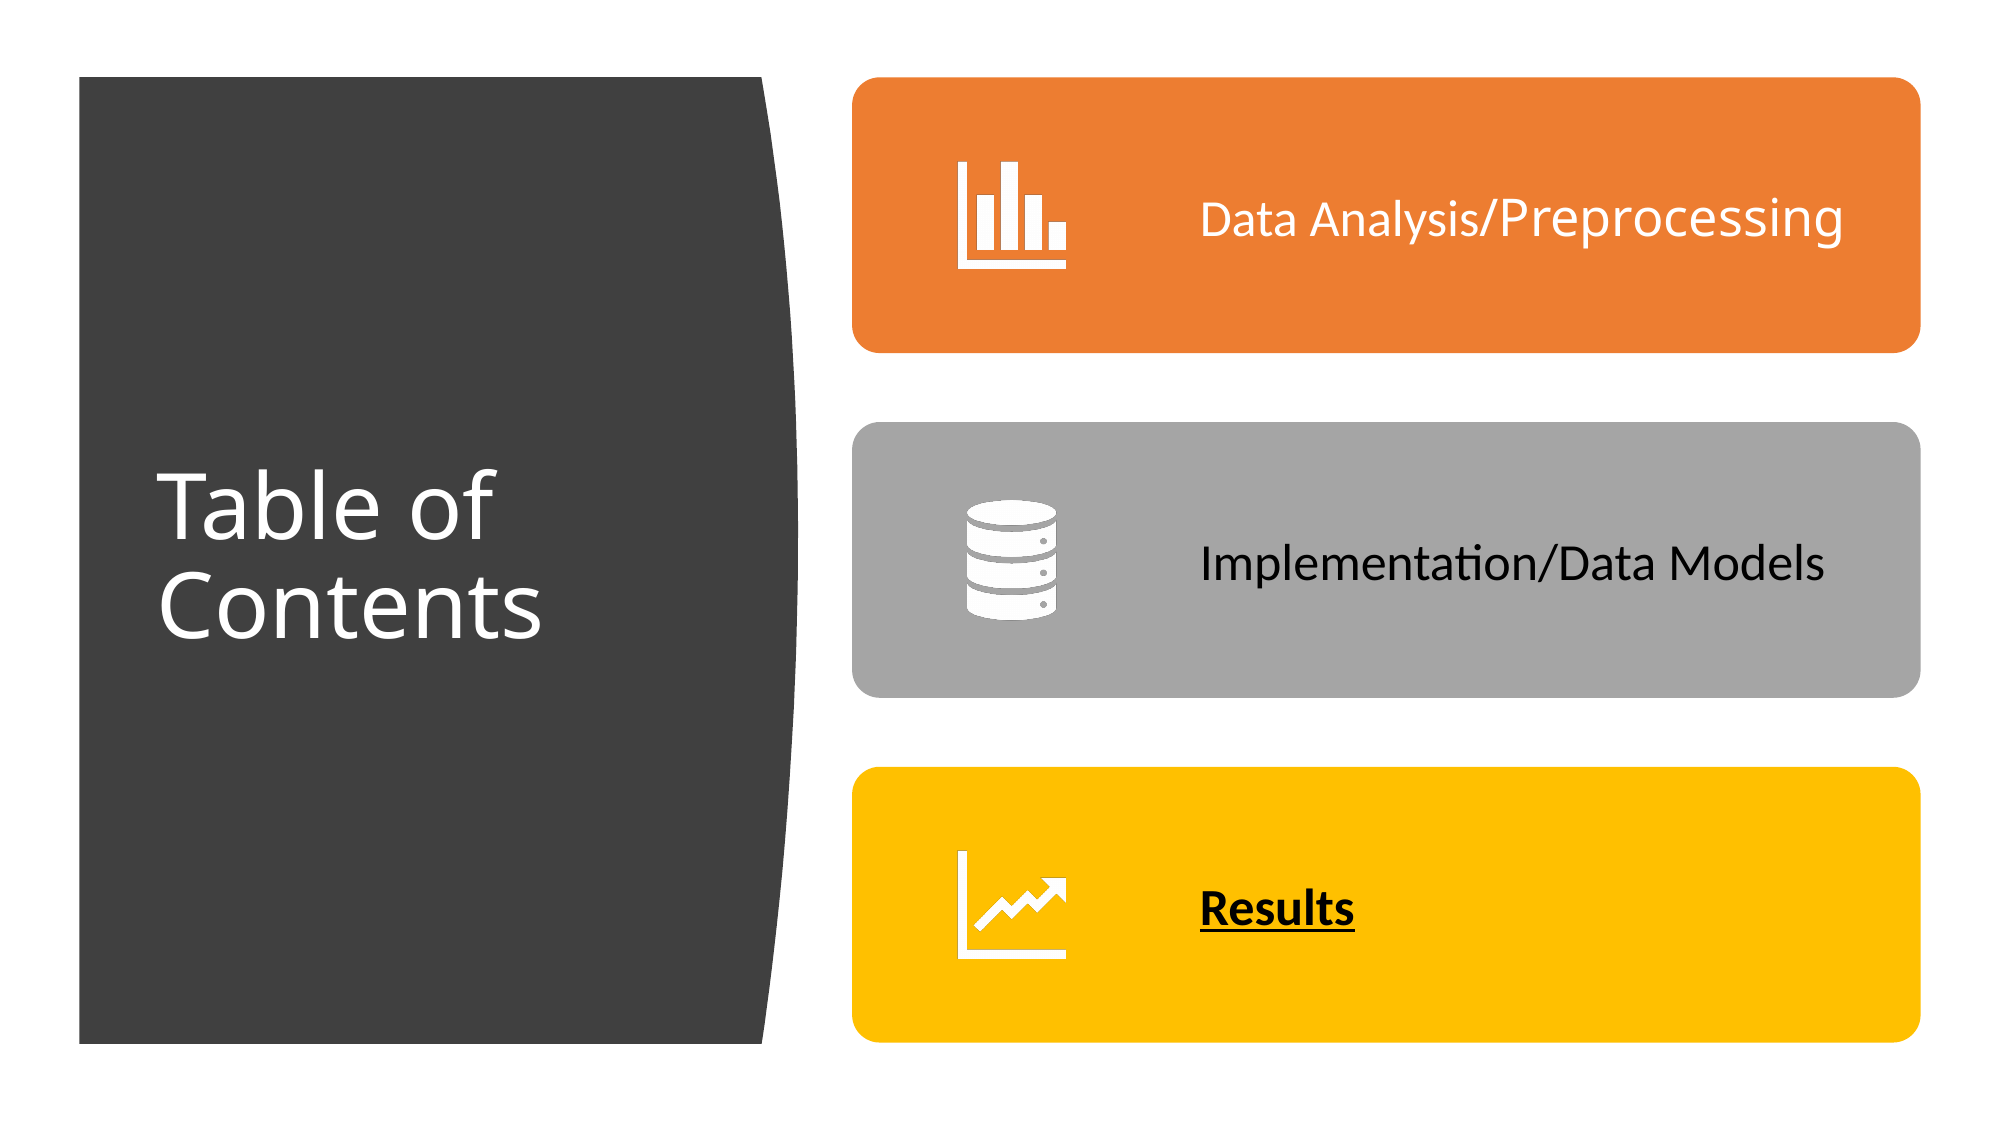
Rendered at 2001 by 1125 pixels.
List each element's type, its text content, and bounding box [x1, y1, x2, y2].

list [852, 77, 1921, 1043]
text_box [78, 76, 800, 1045]
title Table of Contents [141, 166, 702, 953]
